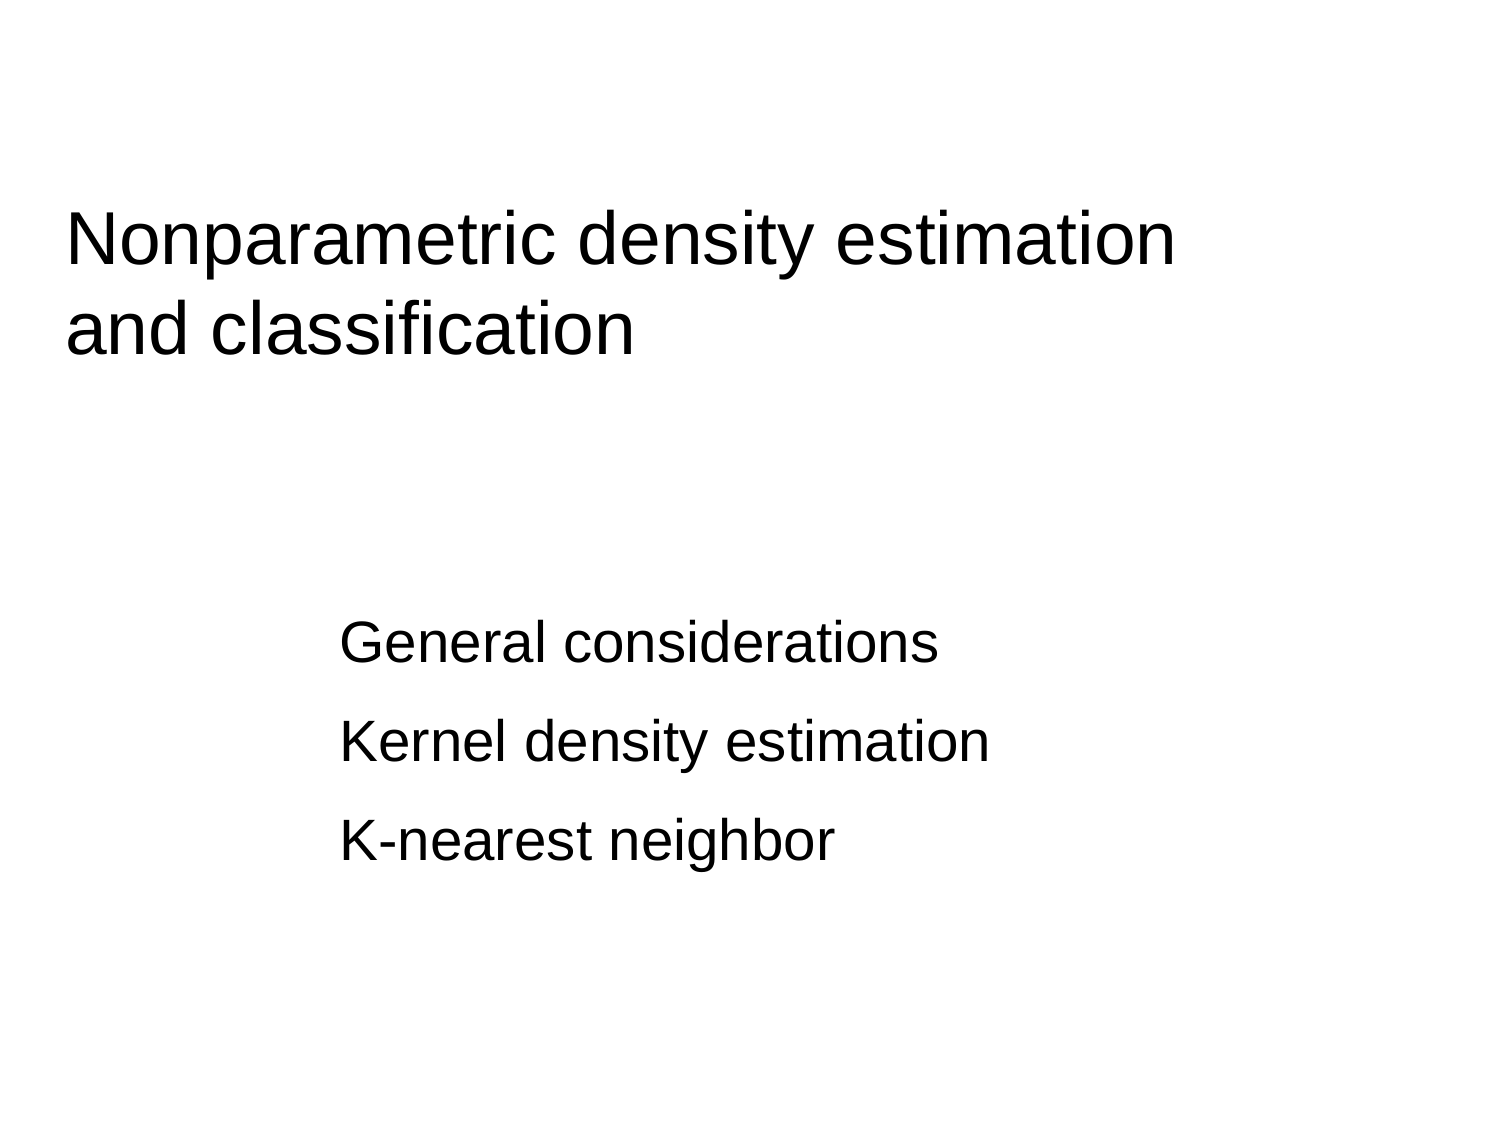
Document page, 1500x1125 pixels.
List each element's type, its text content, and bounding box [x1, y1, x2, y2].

title Nonparametric density estimation and classification [50, 87, 1325, 363]
text_box General considerations Kernel density estimation K-nearest neighbor [324, 596, 1375, 880]
